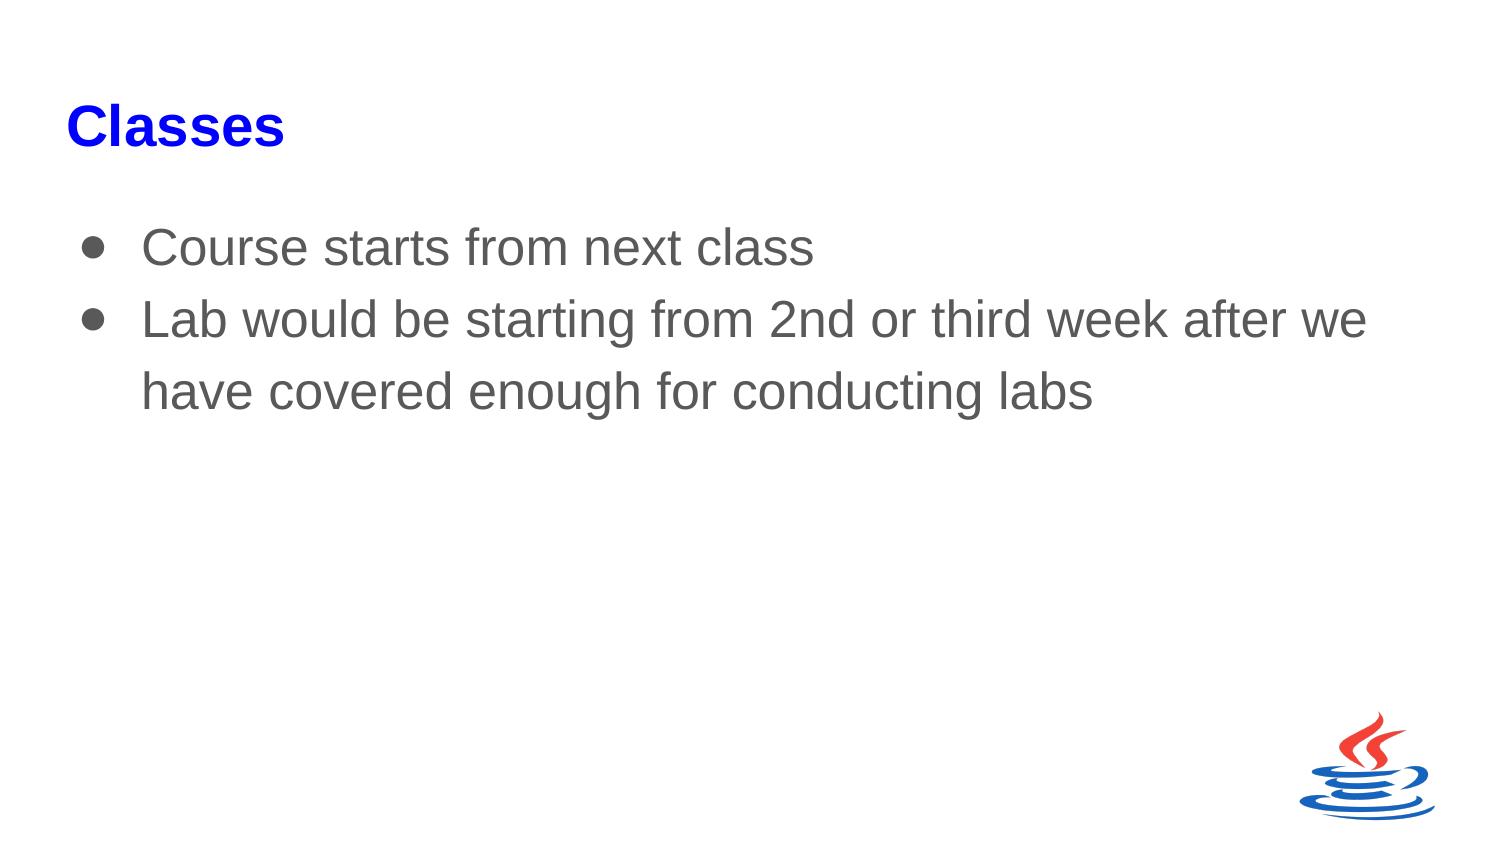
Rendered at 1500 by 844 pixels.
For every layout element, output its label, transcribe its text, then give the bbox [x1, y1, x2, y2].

picture [1258, 700, 1475, 831]
title Classes [51, 72, 1449, 167]
list Course starts from next class Lab would be starting from 2nd or third week after we have covered enough for conducting labs [51, 189, 1449, 750]
